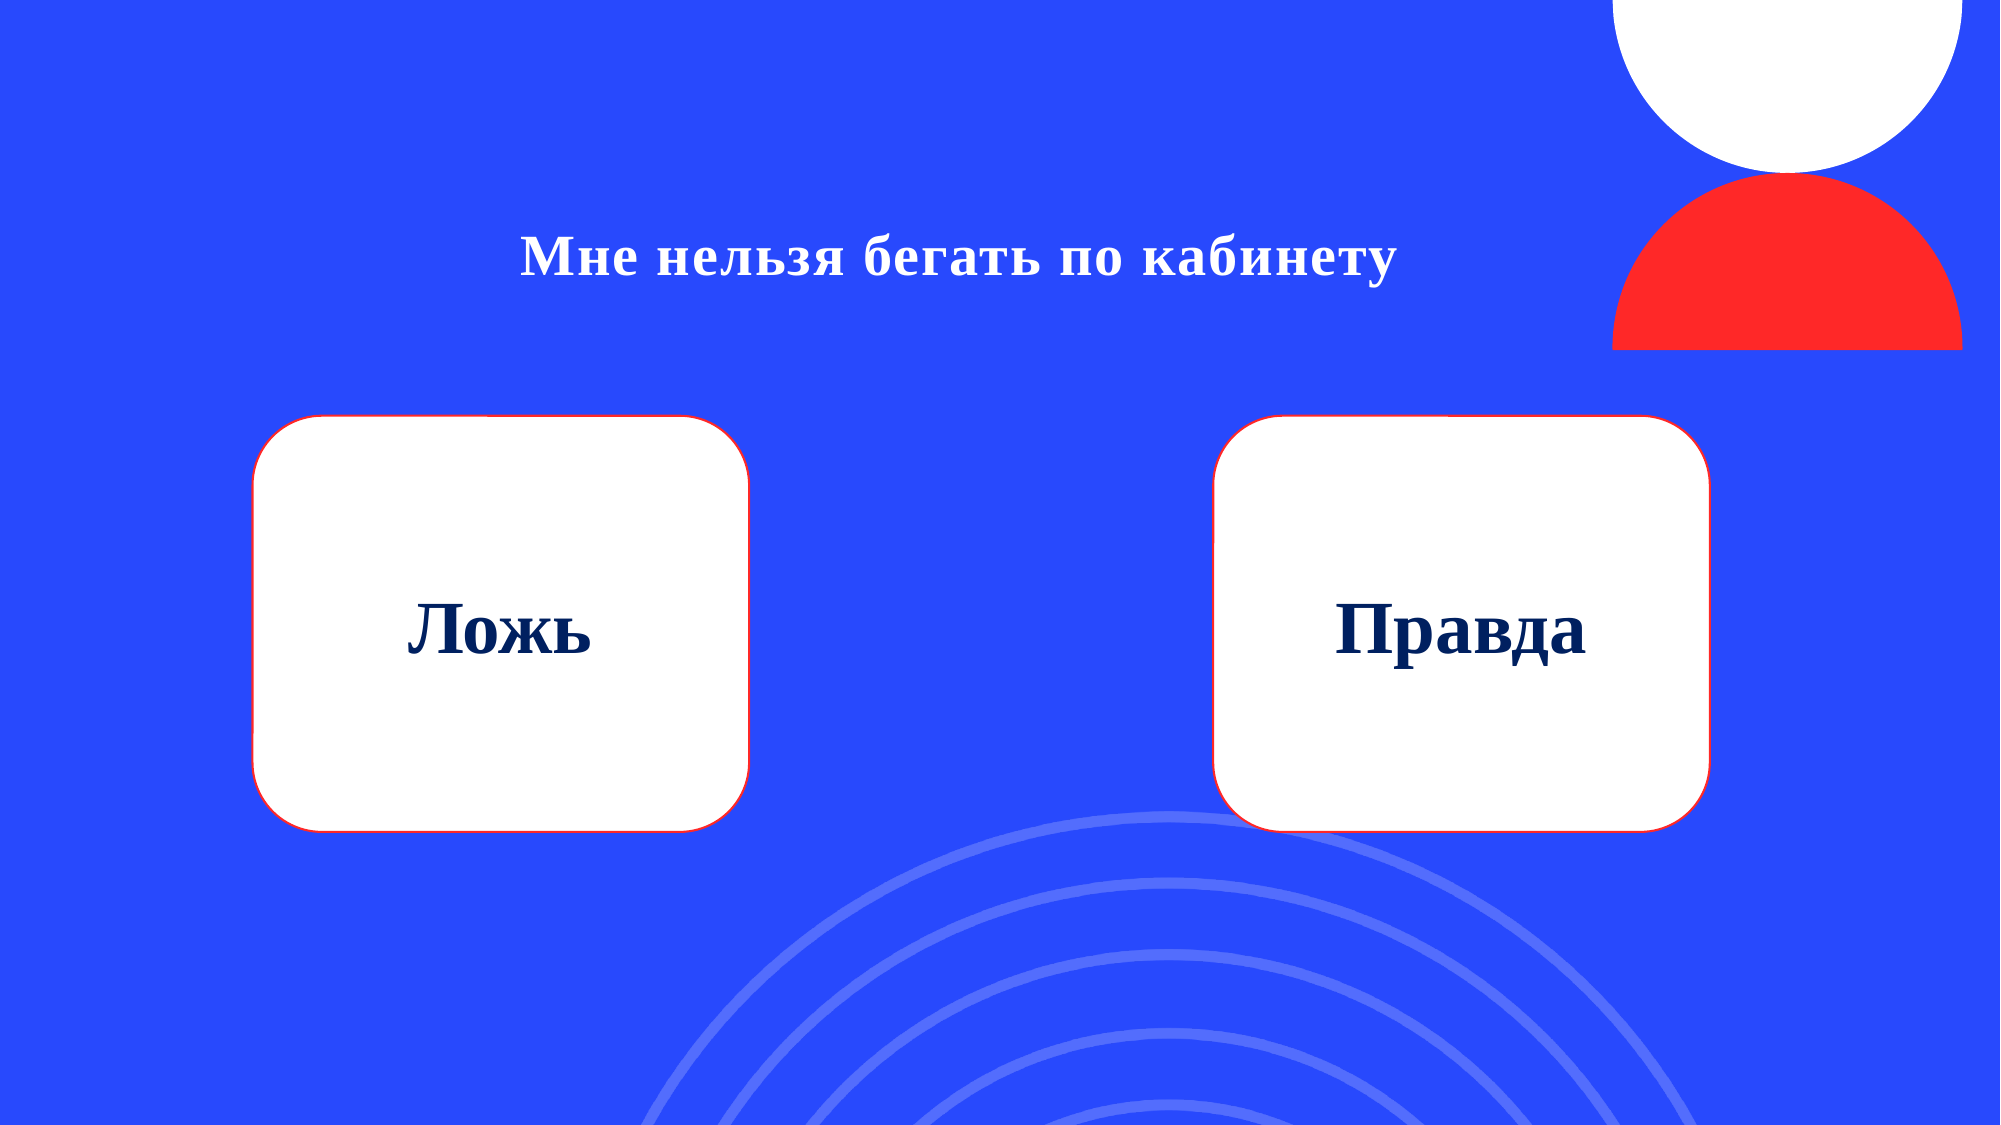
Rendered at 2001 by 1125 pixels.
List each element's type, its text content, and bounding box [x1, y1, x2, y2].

text_box Правда [1212, 414, 1711, 833]
title Мне нельзя бегать по кабинету [252, 225, 1667, 325]
picture [567, 811, 1770, 1125]
text_box Ложь [251, 414, 751, 833]
